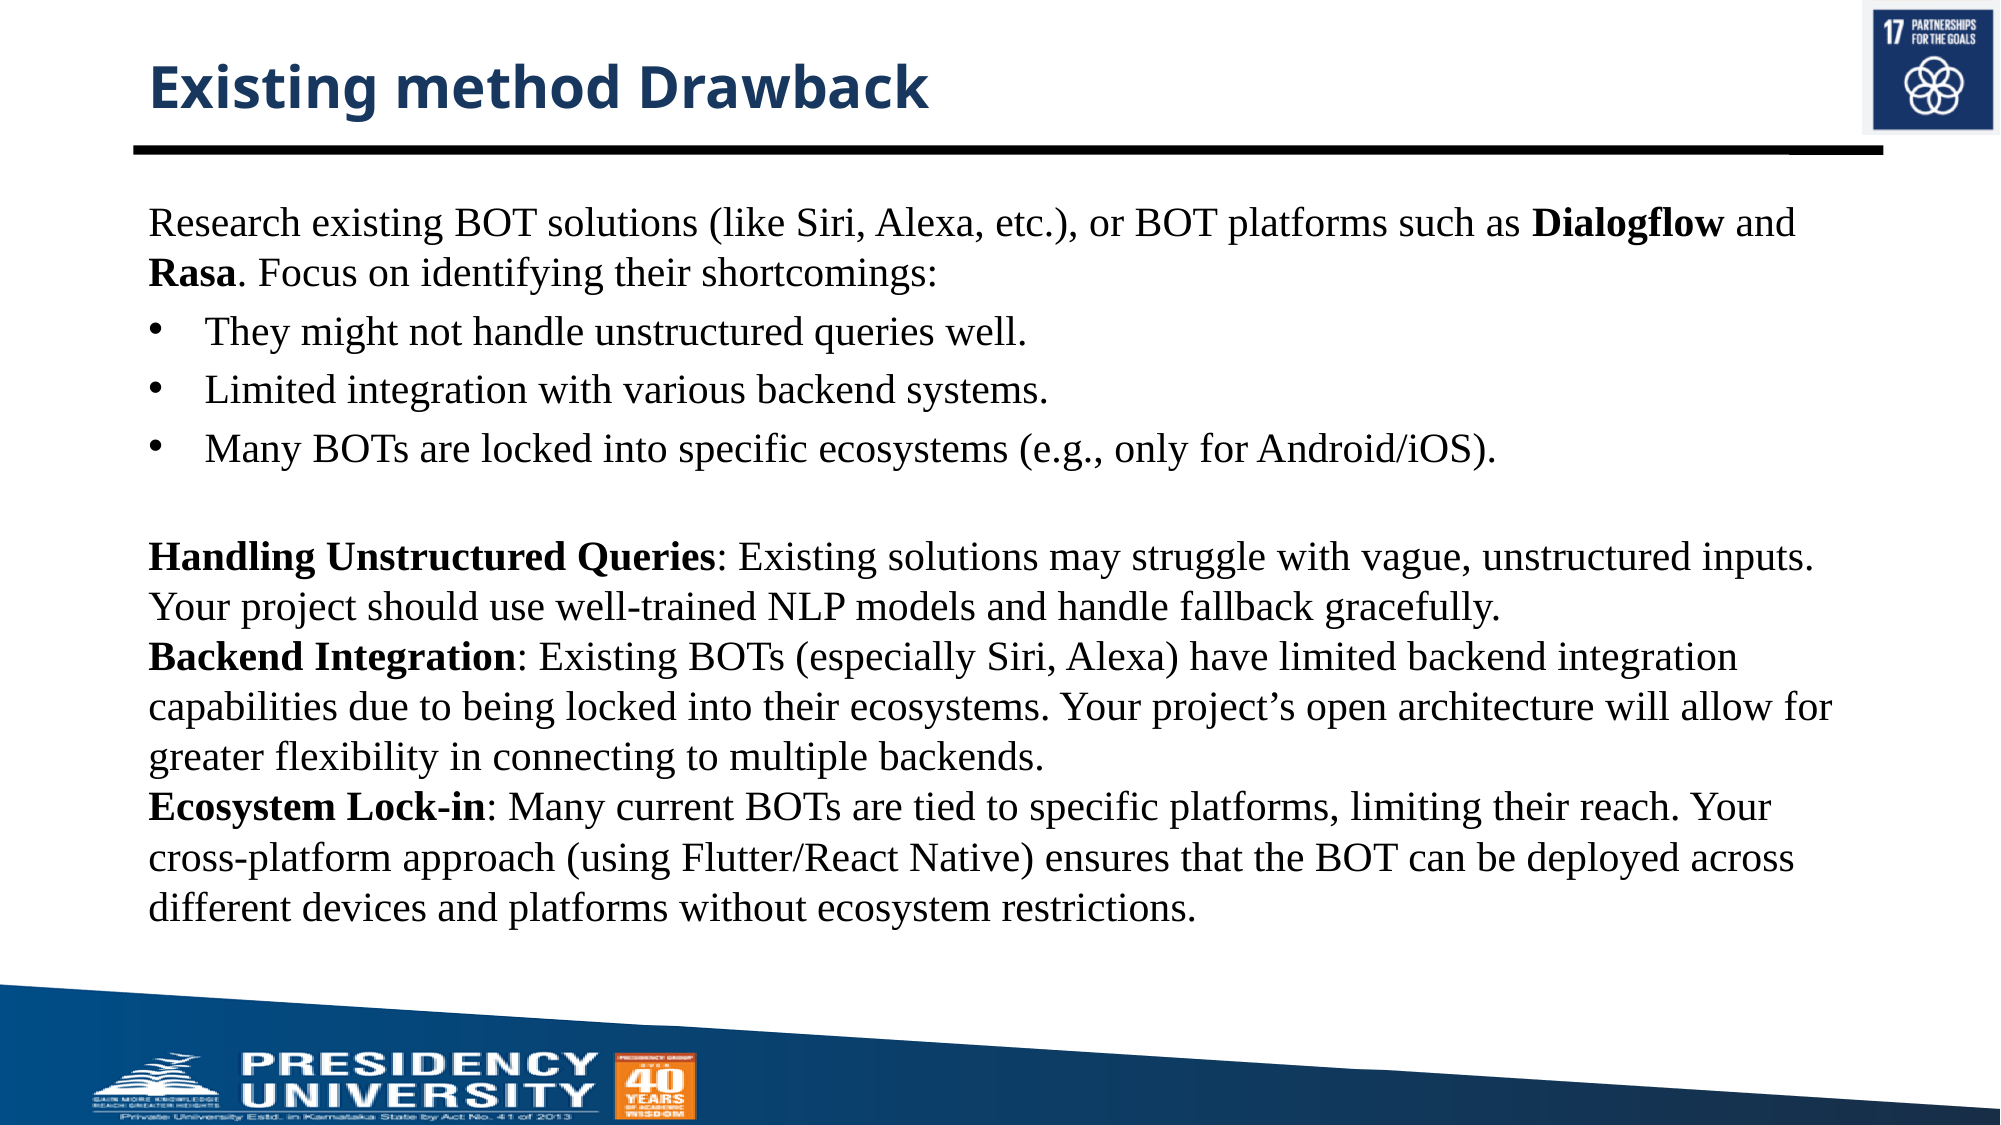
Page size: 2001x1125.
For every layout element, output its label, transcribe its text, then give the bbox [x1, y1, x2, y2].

list Research existing BOT solutions (like Siri, Alexa, etc.), or BOT platforms such as Dialogflow and Rasa. Focus on identifying their shortcomings: They might not handle unstructured queries well. Limited integration with various backend systems. Many BOTs are locked into specific ecosystems (e.g., only for Android/iOS). Handling Unstructured Queries: Existing solutions may struggle with vague, unstructured inputs. Your project should use well-trained NLP models and handle fallback gracefully. Backend Integration: Existing BOTs (especially Siri, Alexa) have limited backend integration capabilities due to being locked into their ecosystems. Your project’s open architecture will allow for greater flexibility in connecting to multiple backends. Ecosystem Lock-in: Many current BOTs are tied to specific platforms, limiting their reach. Your cross-platform approach (using Flutter/React Native) ensures that the BOT can be deployed across different devices and platforms without ecosystem restrictions. [133, 187, 1884, 1000]
picture [0, 982, 2000, 1125]
picture [1861, 0, 2000, 135]
title Existing method Drawback [133, 45, 1856, 125]
